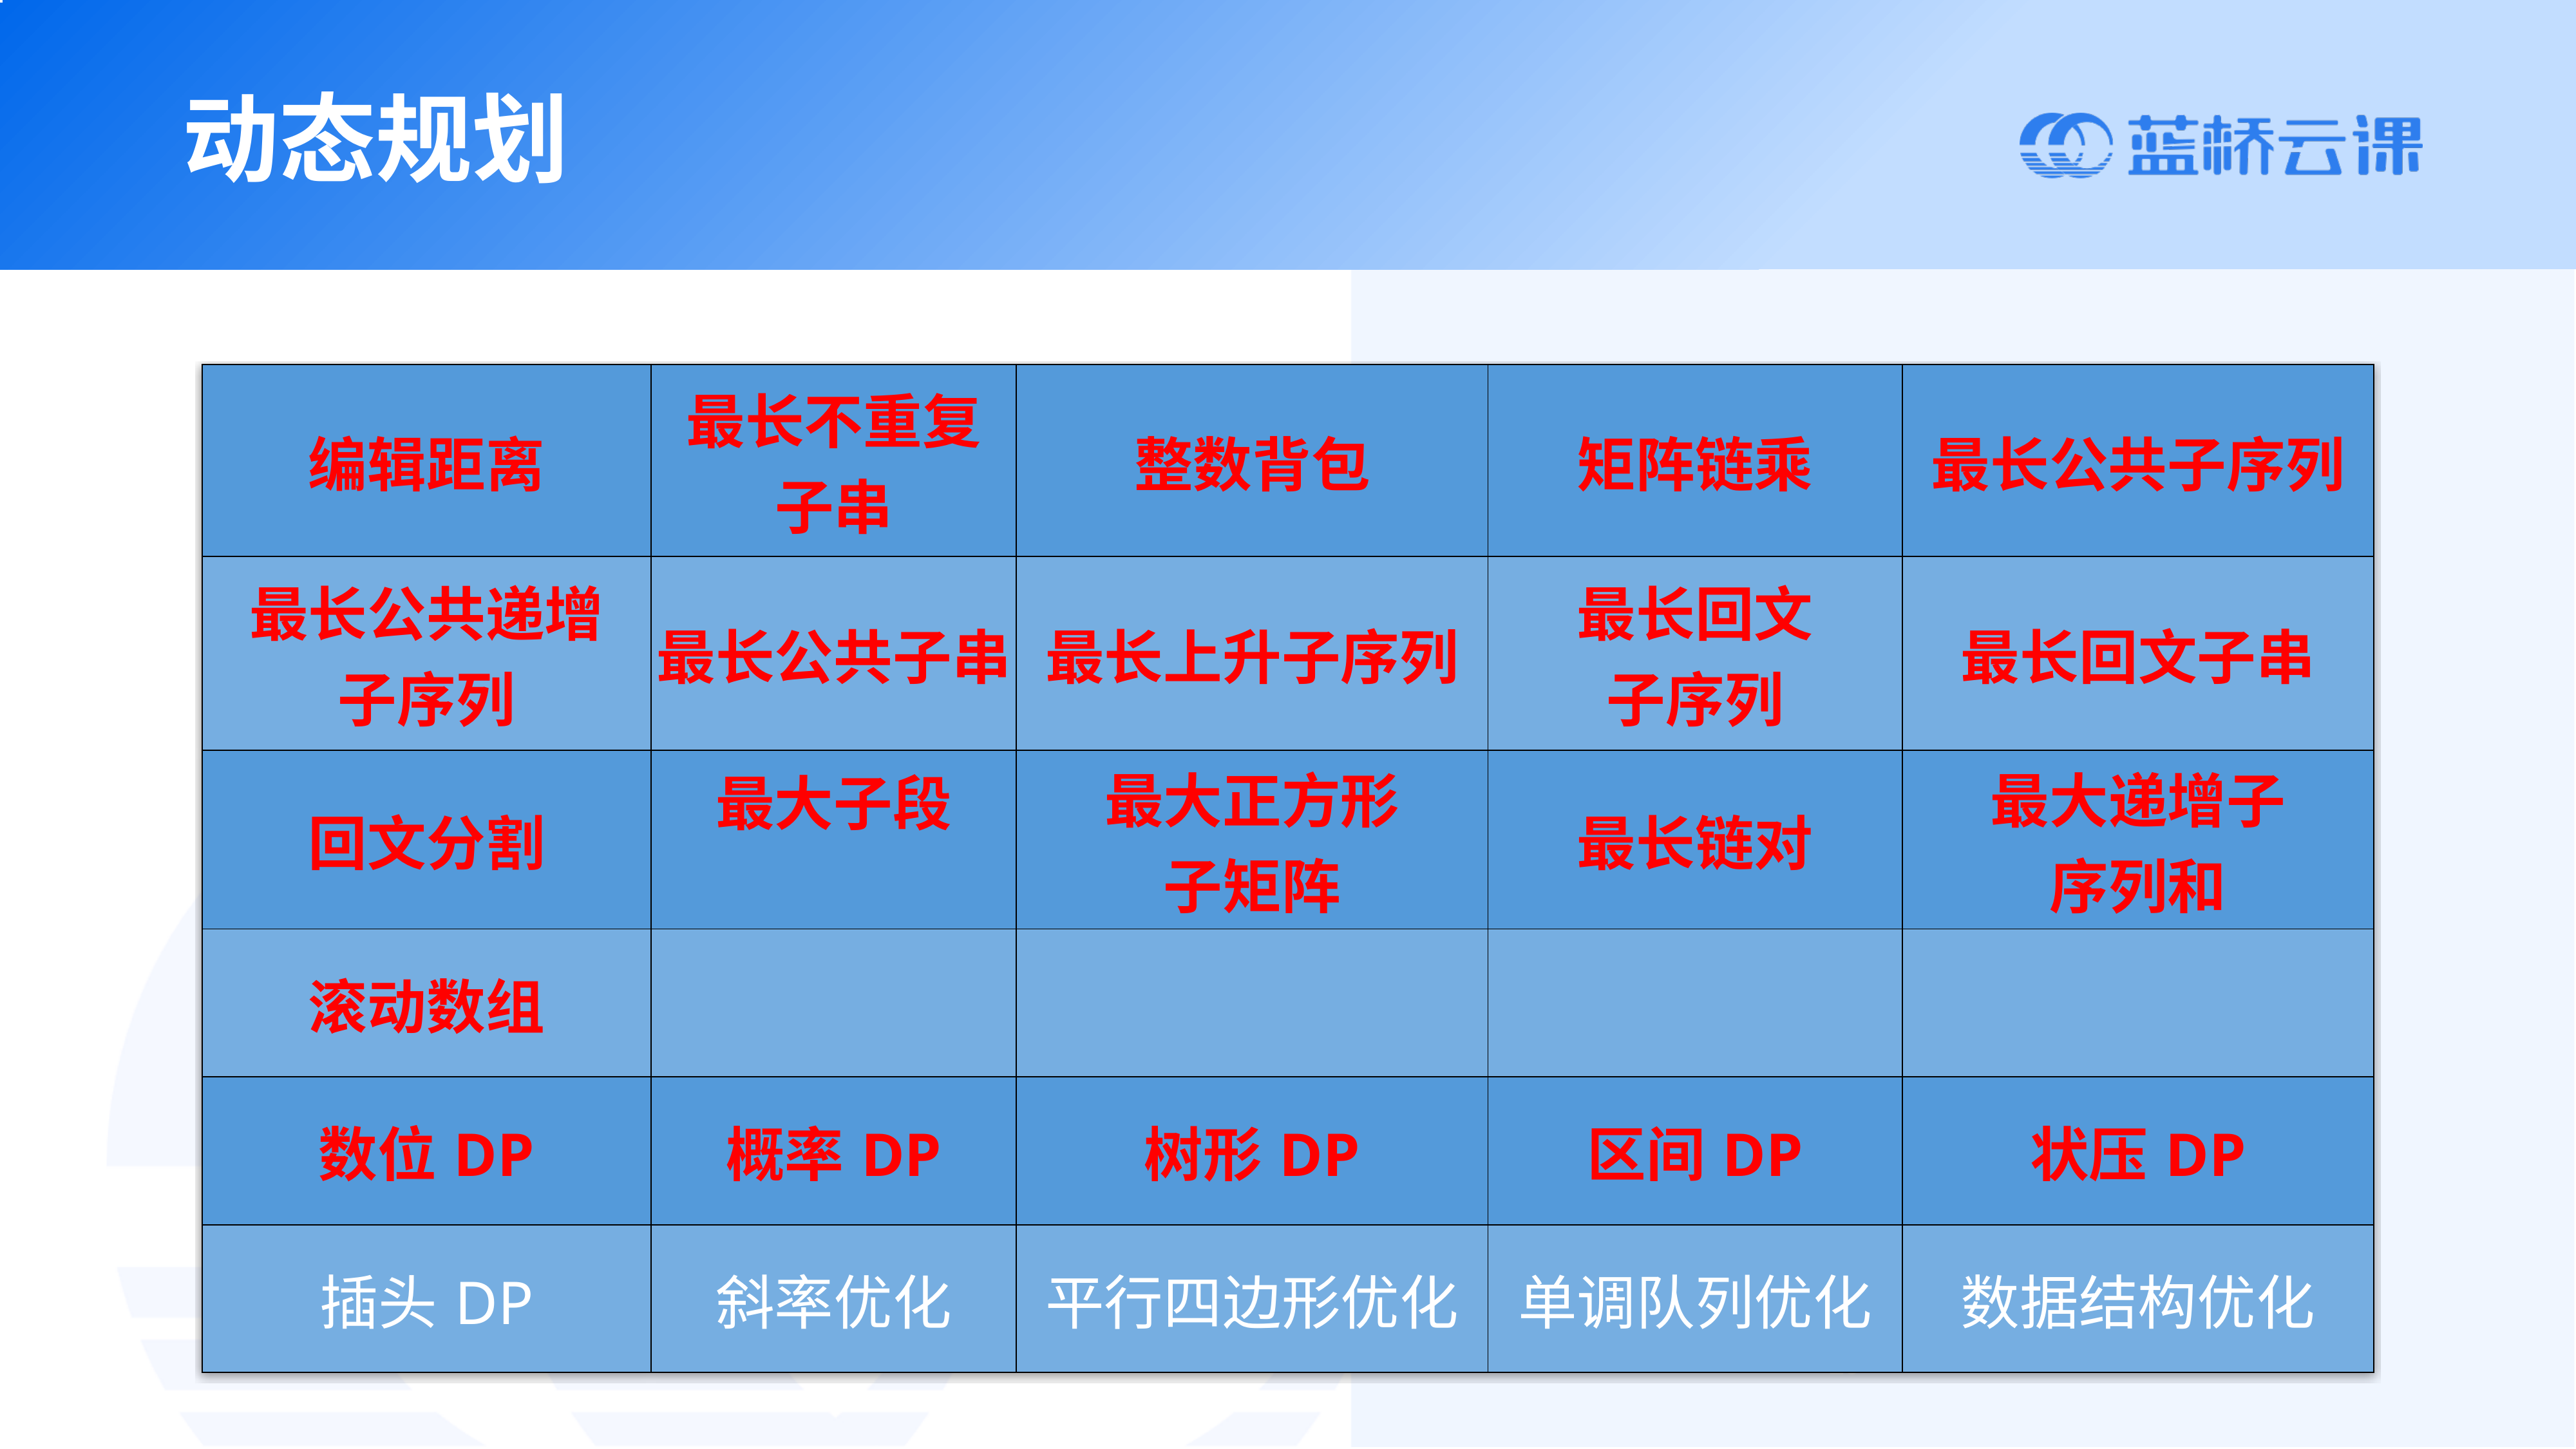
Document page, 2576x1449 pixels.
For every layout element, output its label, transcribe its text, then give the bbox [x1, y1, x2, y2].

title 动态规划 [173, 73, 1006, 214]
slide_number 20 [1819, 1343, 2399, 1421]
picture [5, 270, 2576, 1447]
table_header 整数背包 [1017, 365, 1488, 556]
table_cell 最长上升子序列 [1017, 557, 1488, 750]
table_cell 滚动数组 [203, 929, 650, 1076]
table_cell 树形DP [1017, 1077, 1488, 1224]
table_cell 插头DP [203, 1226, 650, 1372]
table_cell 斜率优化 [652, 1226, 1016, 1372]
table_cell 最长回文子串 [1903, 557, 2373, 750]
table_header 编辑距离 [203, 365, 650, 556]
table_cell 回文分割 [203, 751, 650, 929]
table_header 矩阵链乘 [1488, 365, 1902, 556]
table_cell 最长链对 [1488, 751, 1902, 929]
table_cell 最长回文 子序列 [1488, 557, 1902, 750]
text_box [0, 2, 2576, 270]
table_cell 数位DP [203, 1077, 650, 1224]
table_cell [1903, 929, 2373, 1076]
table_header 最长不重复 子串 [652, 365, 1016, 556]
table_cell 最大递增子 序列和 [1903, 751, 2373, 929]
table_cell 平行四边形优化 [1017, 1226, 1488, 1372]
table_cell [1017, 929, 1488, 1076]
table_header 最长公共子序列 [1903, 365, 2373, 556]
table_cell 最大子段 [652, 751, 1016, 929]
picture [2020, 113, 2423, 178]
table_cell 区间DP [1488, 1077, 1902, 1224]
table_cell 最大正方形 子矩阵 [1017, 751, 1488, 929]
table_cell 状压DP [1903, 1077, 2373, 1224]
table_cell [1488, 929, 1902, 1076]
table_cell 数据结构优化 [1903, 1226, 2373, 1372]
table_cell 单调队列优化 [1488, 1226, 1902, 1372]
table_cell 最长公共子串 [652, 557, 1016, 750]
table_cell 概率DP [652, 1077, 1016, 1224]
table_cell [652, 929, 1016, 1076]
table_cell 最长公共递增 子序列 [203, 557, 650, 750]
